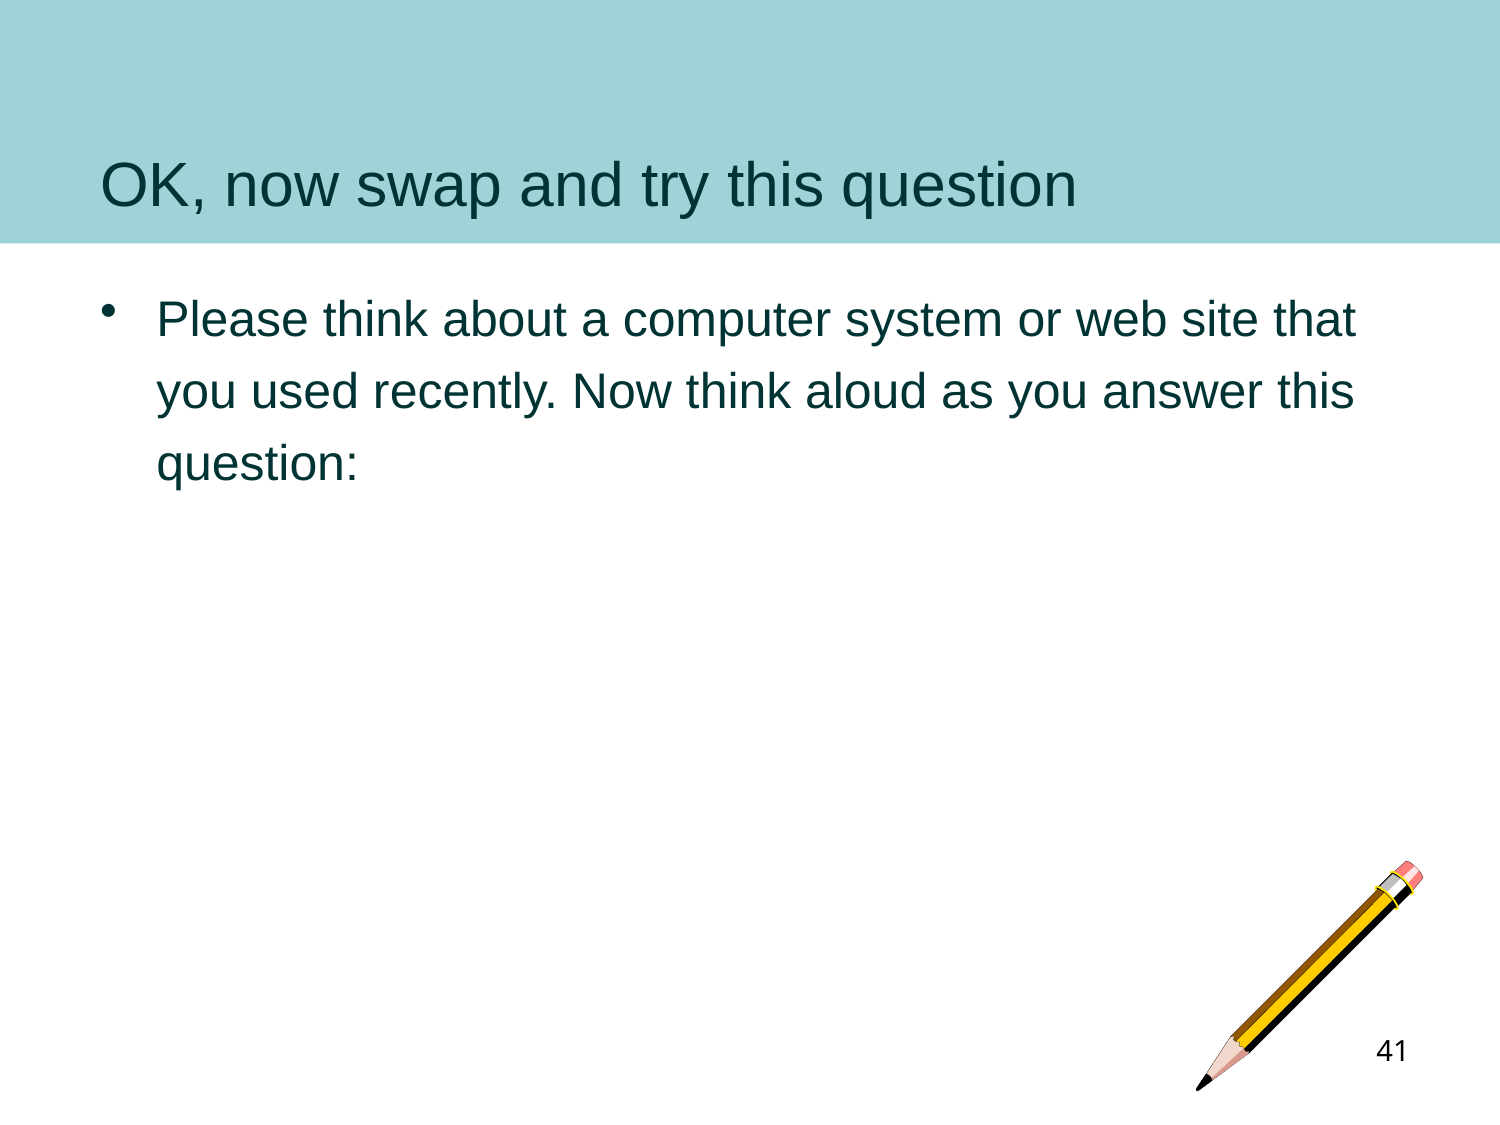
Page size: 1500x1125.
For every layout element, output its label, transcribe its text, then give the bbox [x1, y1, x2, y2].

list Please think about a computer system or web site that you used recently. Now think aloud as you answer this question: [100, 274, 1427, 1058]
slide_number 41 [1074, 1024, 1426, 1103]
title OK, now swap and try this question [100, 30, 1410, 219]
